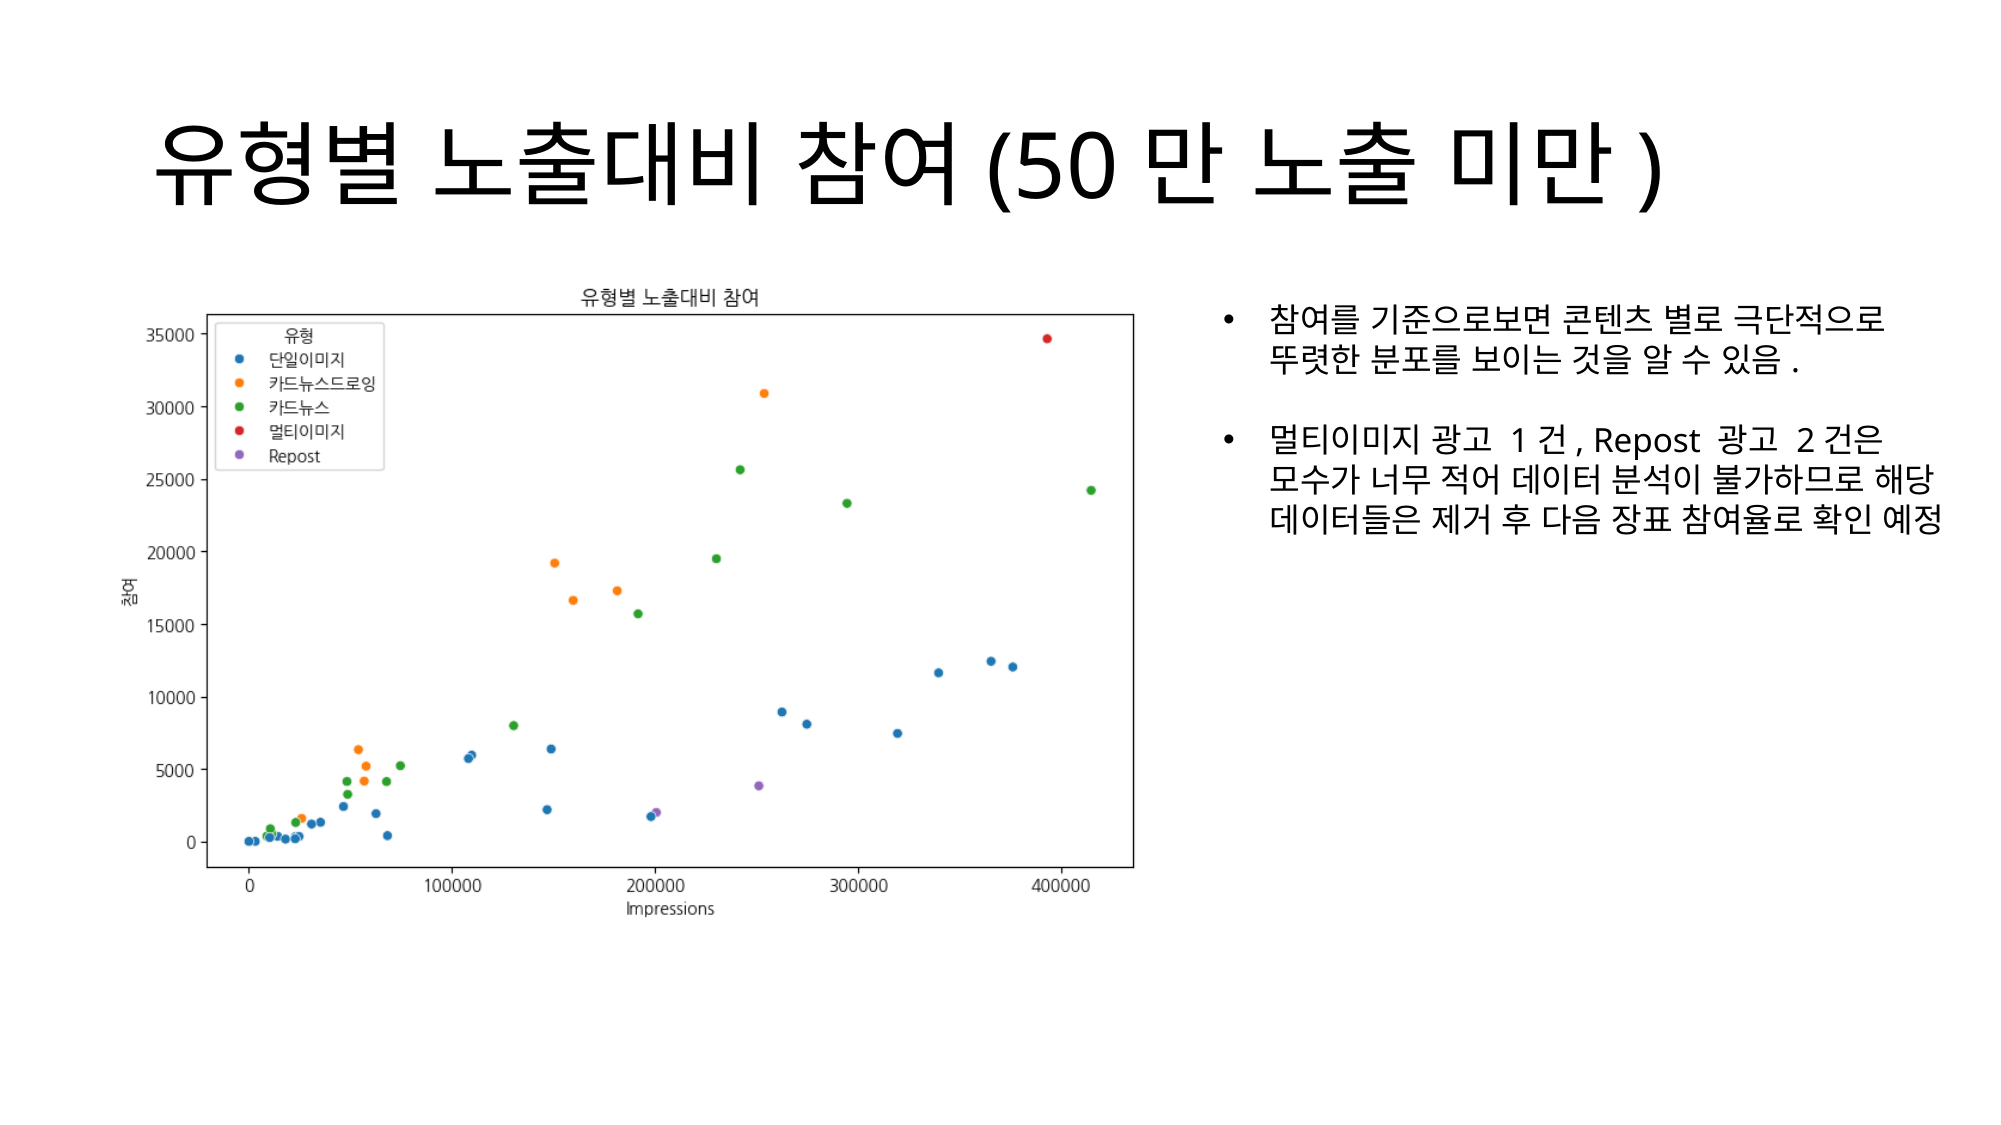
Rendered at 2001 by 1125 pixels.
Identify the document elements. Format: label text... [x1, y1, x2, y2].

text_box 참여를 기준으로보면 콘텐츠 별로 극단적으로 뚜렷한 분포를 보이는 것을 알 수 있음. 멀티이미지 광고 1건, Repost 광고 2건은 모수가 너무 적어 데이터 분석이 불가하므로 해당 데이터들은 제거 후 다음 장표 참여율로 확인 예정 [1208, 291, 1961, 546]
picture [110, 276, 1146, 928]
title 유형별 노출대비 참여(50만 노출 미만) [137, 59, 1863, 278]
